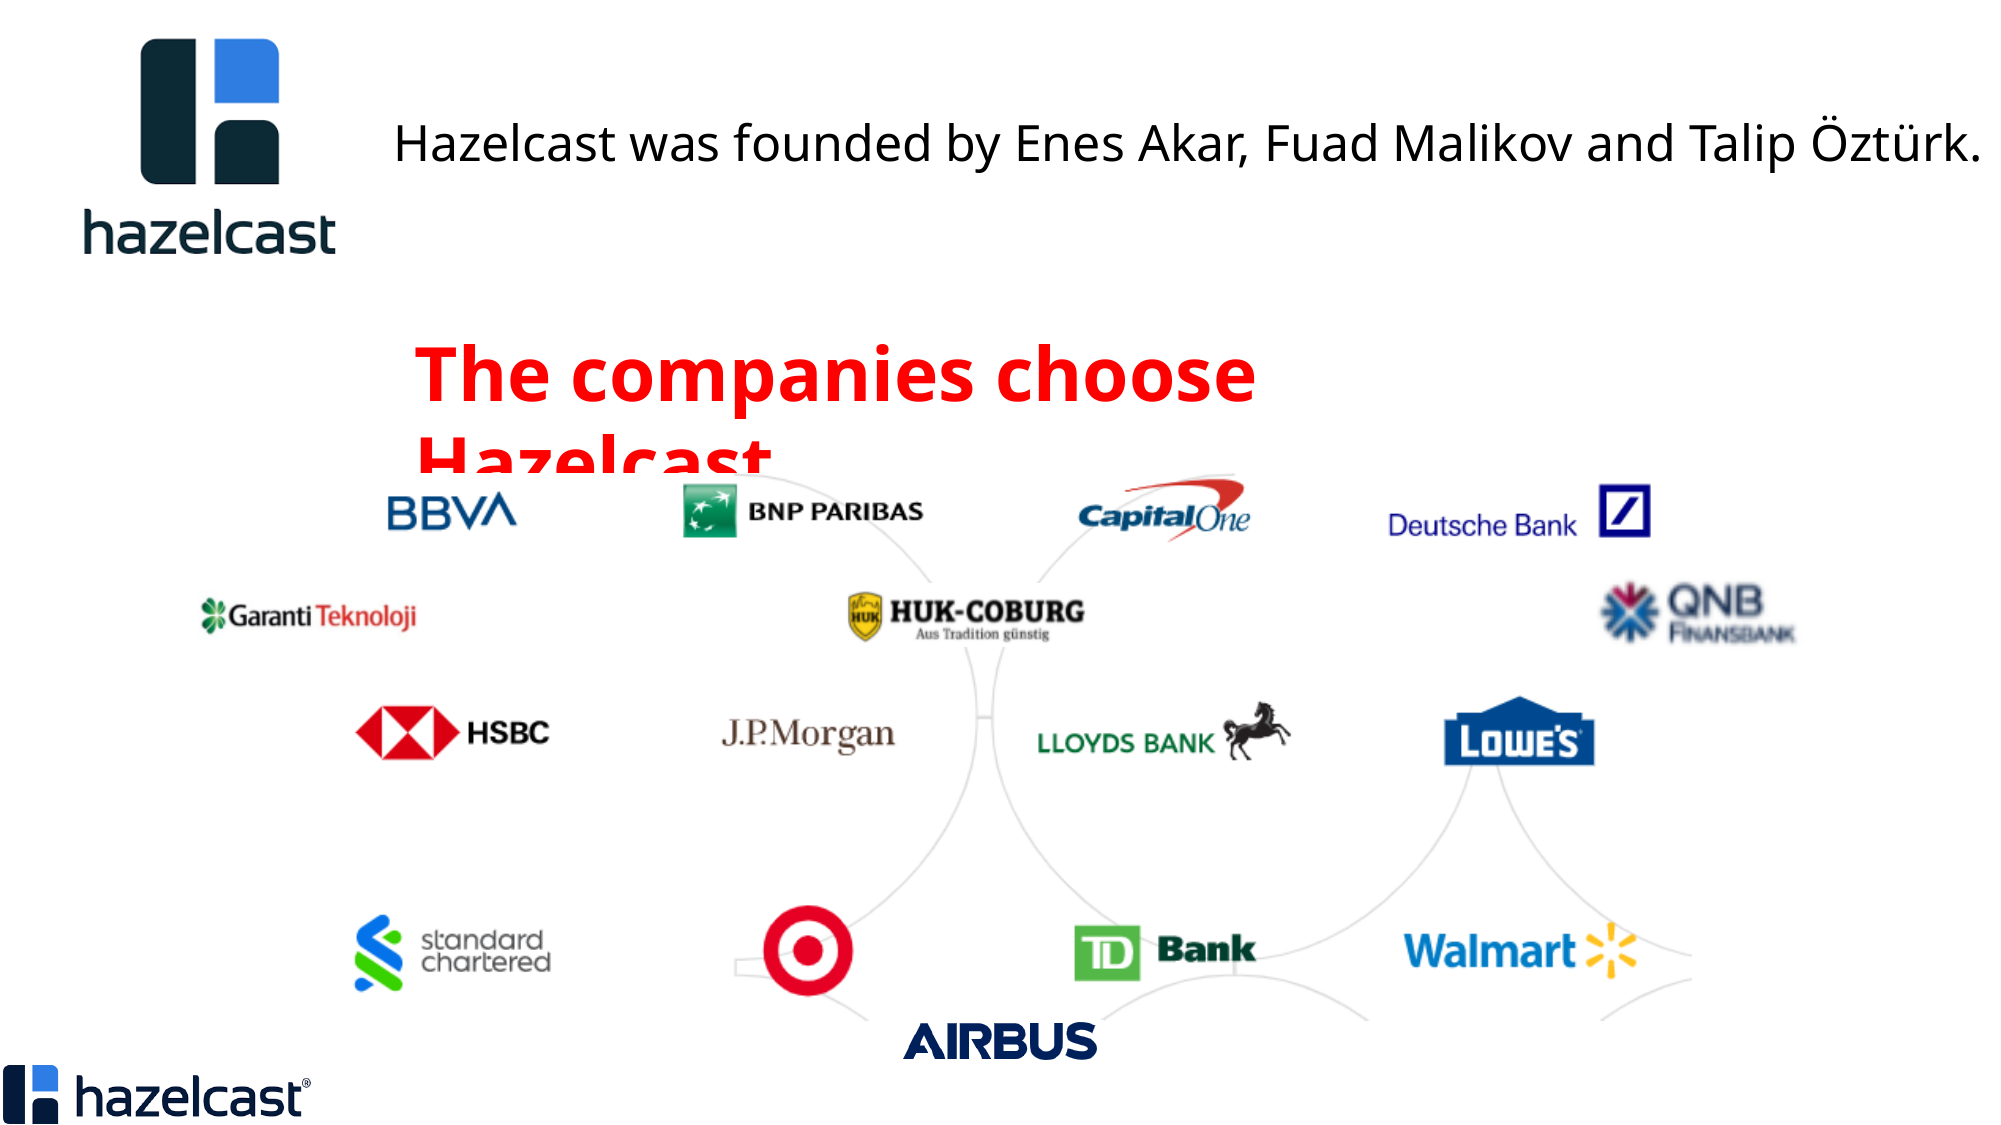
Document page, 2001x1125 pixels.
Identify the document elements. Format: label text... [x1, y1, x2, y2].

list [74, 27, 342, 264]
text_box The companies choose Hazelcast [399, 319, 1590, 473]
picture [0, 1065, 313, 1124]
picture [193, 473, 1834, 1063]
text_box Hazelcast was founded by Enes Akar, Fuad Malikov and Talip Öztürk. [378, 104, 2000, 180]
